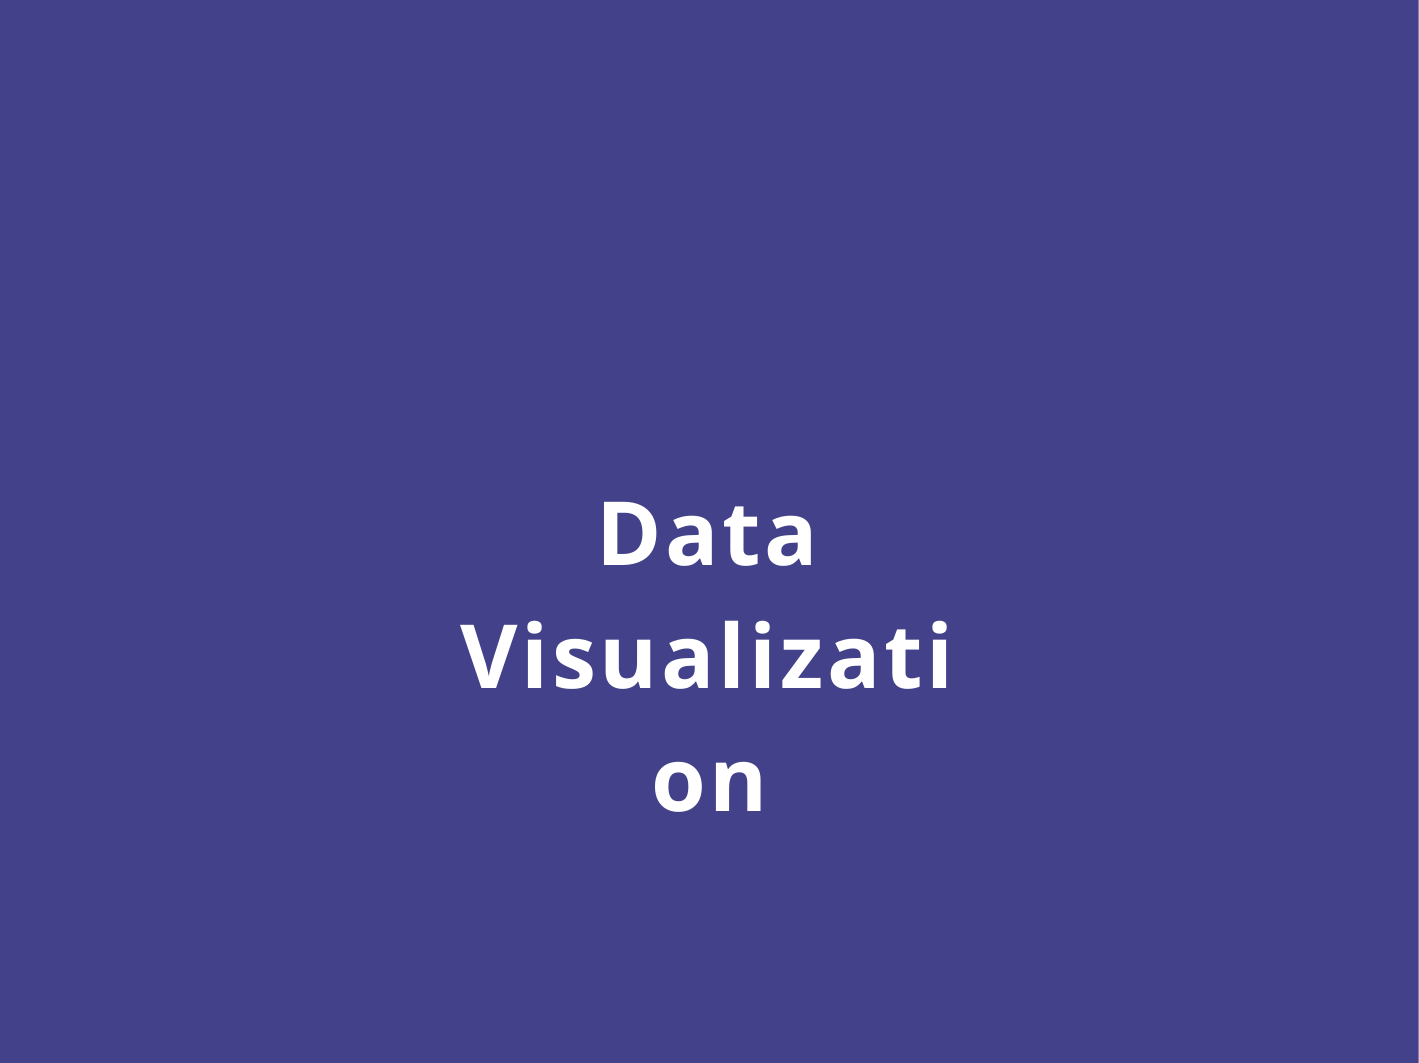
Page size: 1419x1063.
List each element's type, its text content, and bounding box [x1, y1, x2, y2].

text_box Data Visualization [441, 460, 977, 830]
